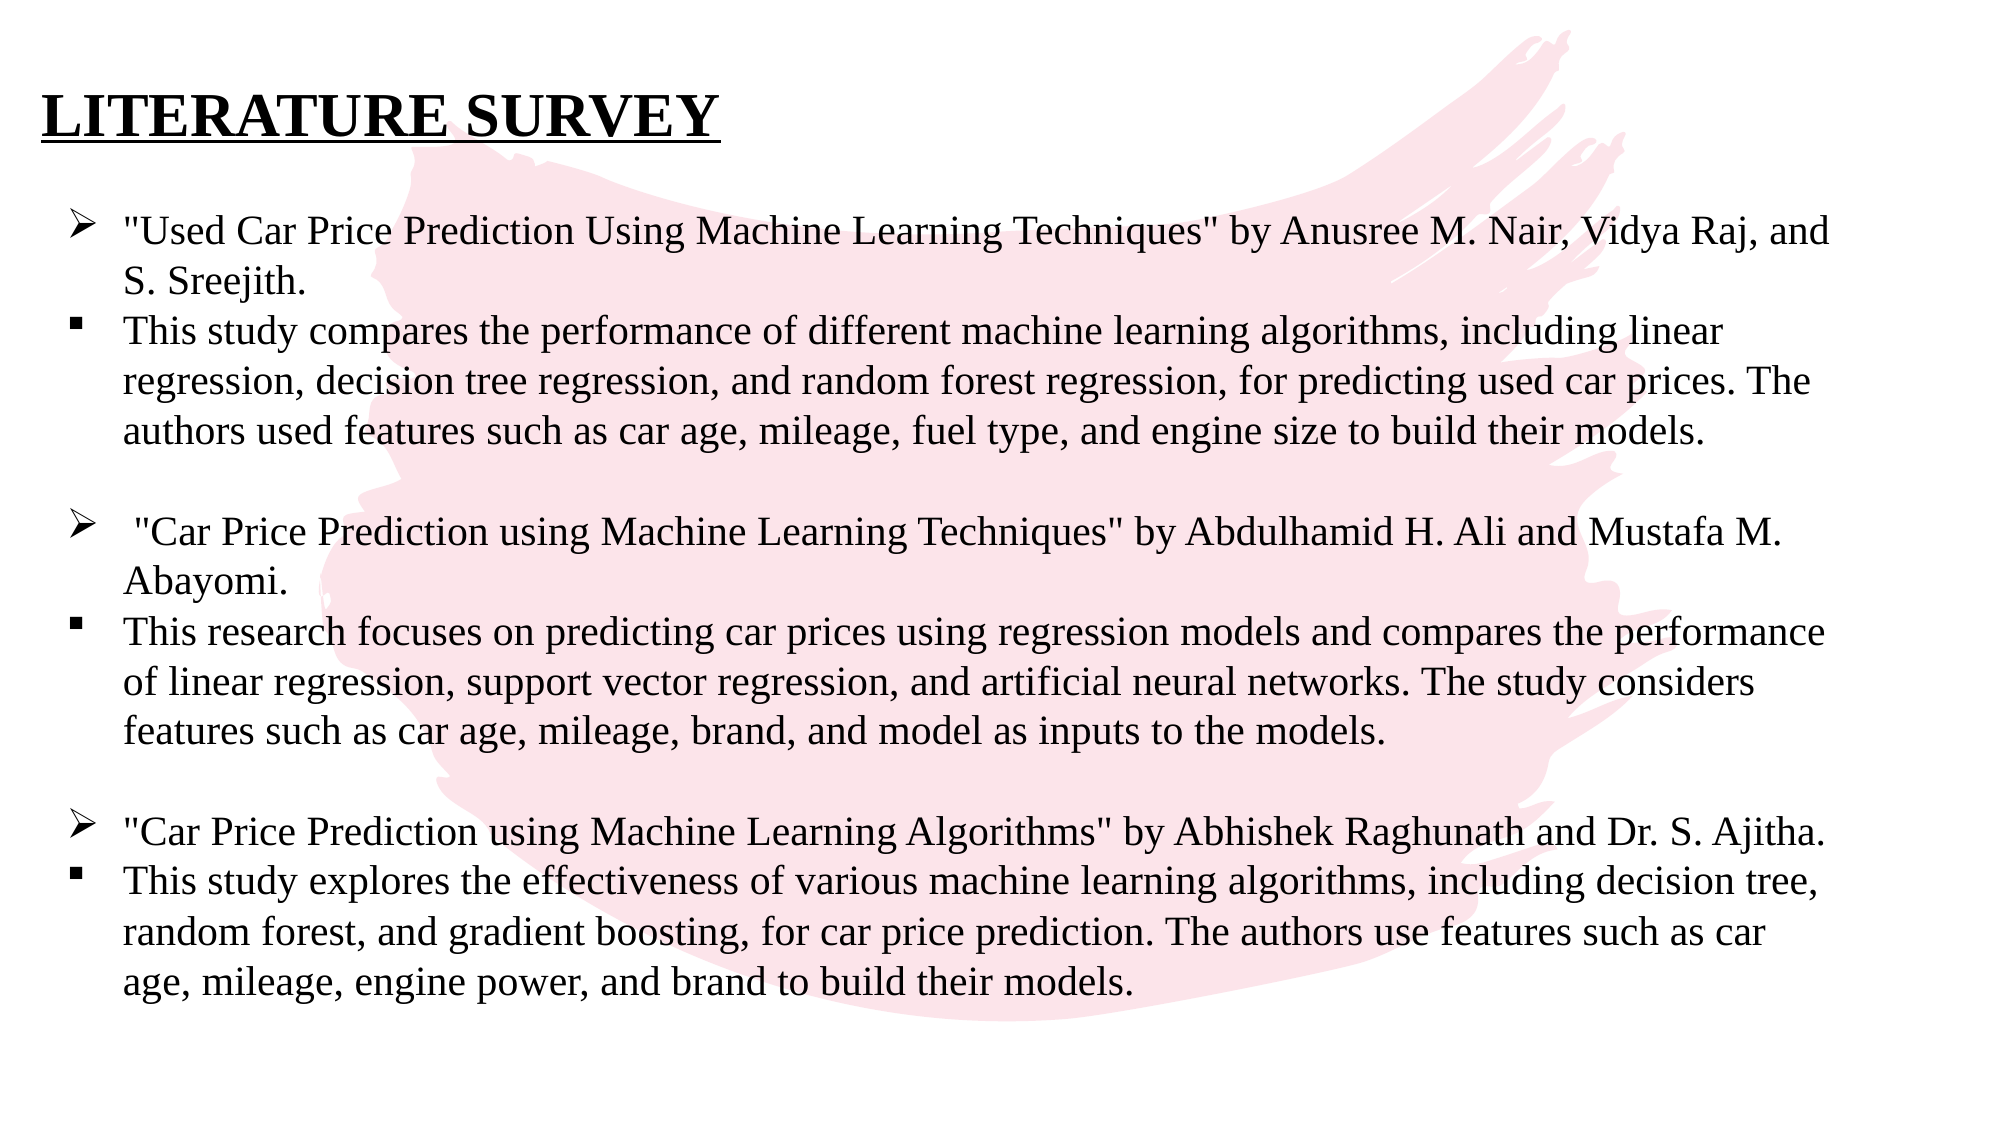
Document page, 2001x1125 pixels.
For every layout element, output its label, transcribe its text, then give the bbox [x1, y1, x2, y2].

title LITERATURE SURVEY [0, 55, 763, 176]
text_box "Used Car Price Prediction Using Machine Learning Techniques" by Anusree M. Nair, Vidya Raj, and S. Sreejith. This study compares the performance of different machine learning algorithms, including linear regression, decision tree regression, and random forest regression, for predicting used car prices. The authors used features such as car age, mileage, fuel type, and engine size to build their models. "Car Price Prediction using Machine Learning Techniques" by Abdulhamid H. Ali and Mustafa M. Abayomi. This research focuses on predicting car prices using regression models and compares the performance of linear regression, support vector regression, and artificial neural networks. The study considers features such as car age, mileage, brand, and model as inputs to the models. "Car Price Prediction using Machine Learning Algorithms" by Abhishek Raghunath and Dr. S. Ajitha. This study explores the effectiveness of various machine learning algorithms, including decision tree, random forest, and gradient boosting, for car price prediction. The authors use features such as car age, mileage, engine power, and brand to build their models. [51, 195, 1859, 1061]
